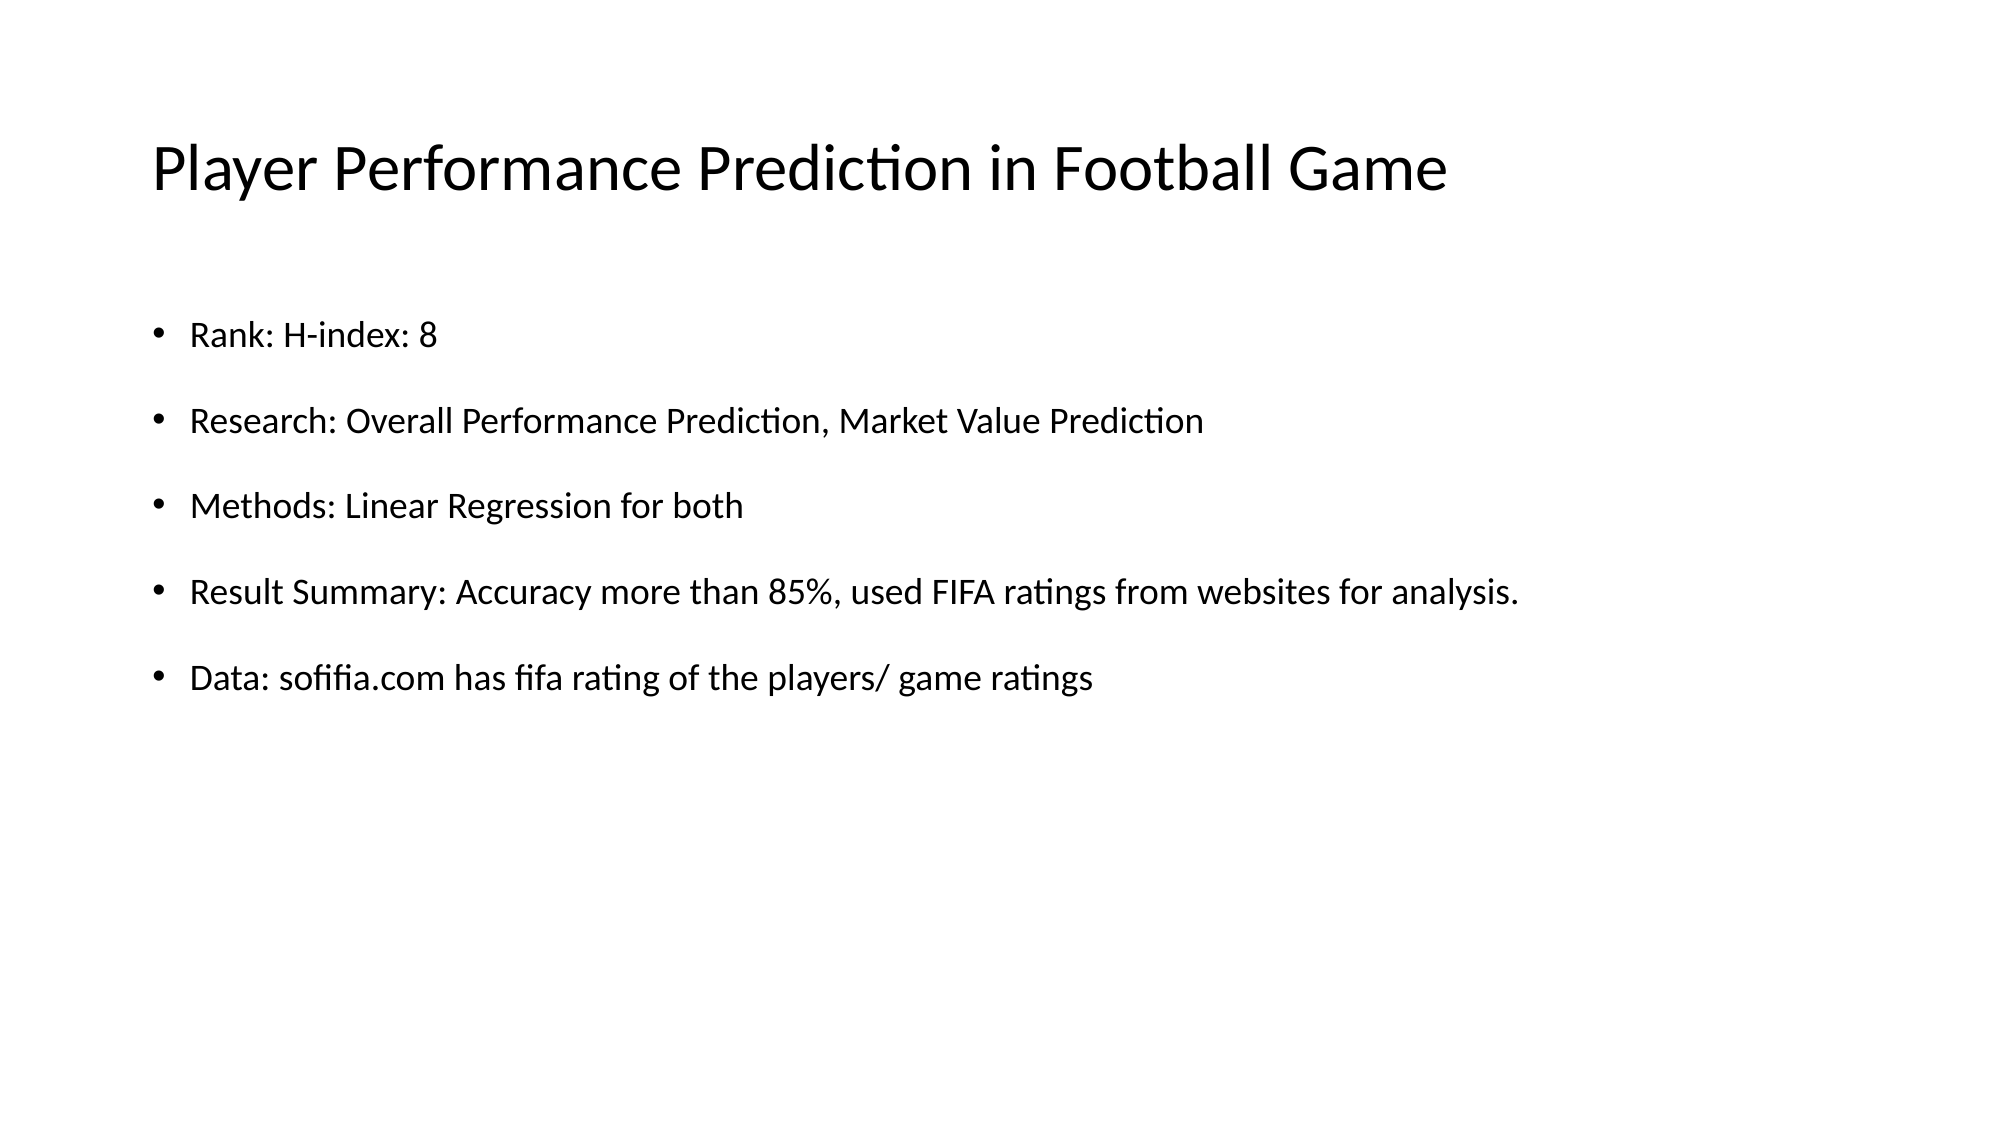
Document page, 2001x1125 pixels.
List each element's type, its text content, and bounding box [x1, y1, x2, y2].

title Player Performance Prediction in Football Game [137, 59, 1863, 278]
list Rank: H-index: 8 Research: Overall Performance Prediction, Market Value Prediction Methods: Linear Regression for both Result Summary: Accuracy more than 85%, used FIFA ratings from websites for analysis. Data: sofifia.com has fifa rating of the players/ game ratings [137, 299, 1863, 1014]
